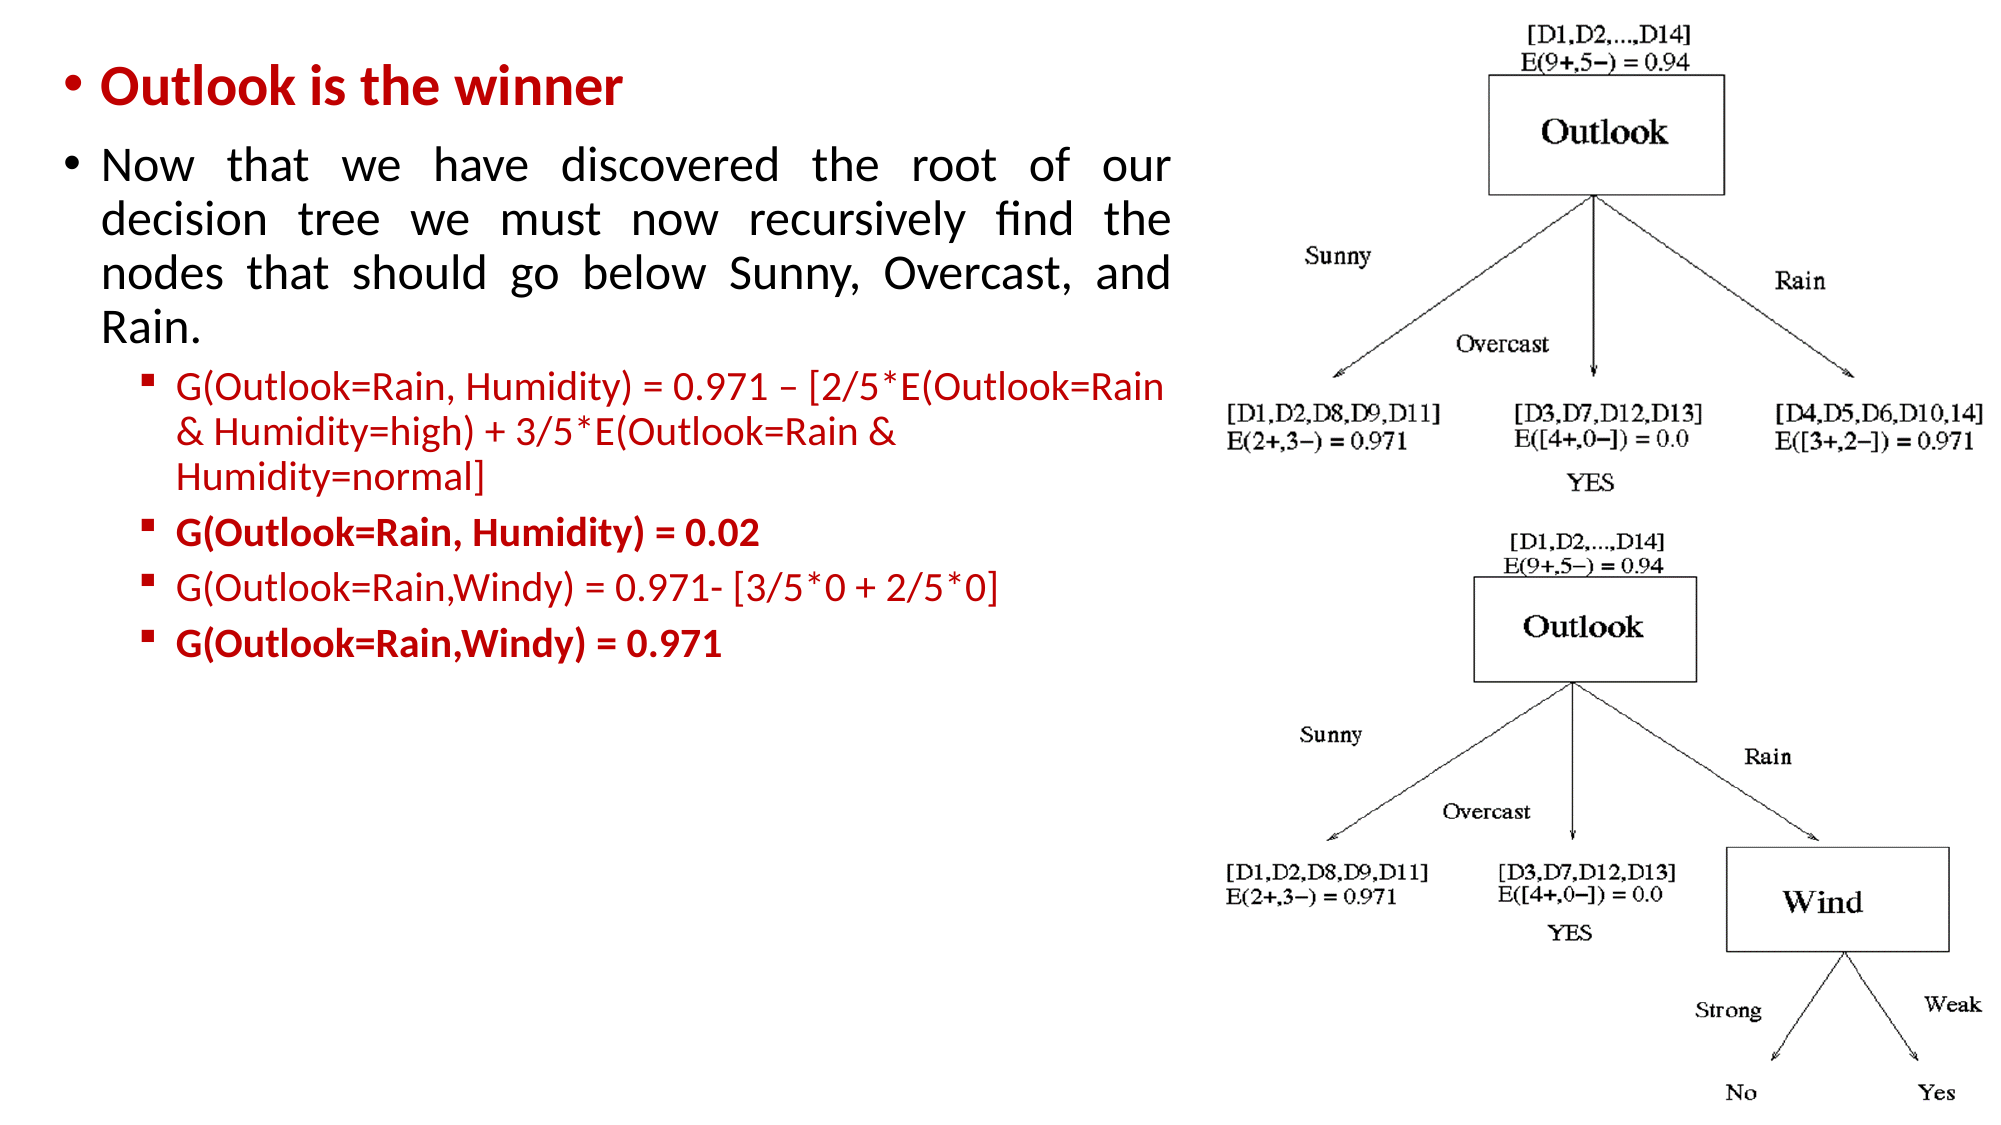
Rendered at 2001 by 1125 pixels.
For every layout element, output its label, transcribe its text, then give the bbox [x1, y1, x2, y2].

picture [1214, 522, 2000, 1113]
text_box Outlook is the winner Now that we have discovered the root of our decision tree we must now recursively find the nodes that should go below Sunny, Overcast, and Rain. G(Outlook=Rain, Humidity) = 0.971 – [2/5*E(Outlook=Rain & Humidity=high) + 3/5*E(Outlook=Rain & Humidity=normal] G(Outlook=Rain, Humidity) = 0.02 G(Outlook=Rain,Windy) = 0.971- [3/5*0 + 2/5*0] G(Outlook=Rain,Windy) = 0.971 [48, 47, 1188, 697]
picture [1214, 12, 2000, 506]
